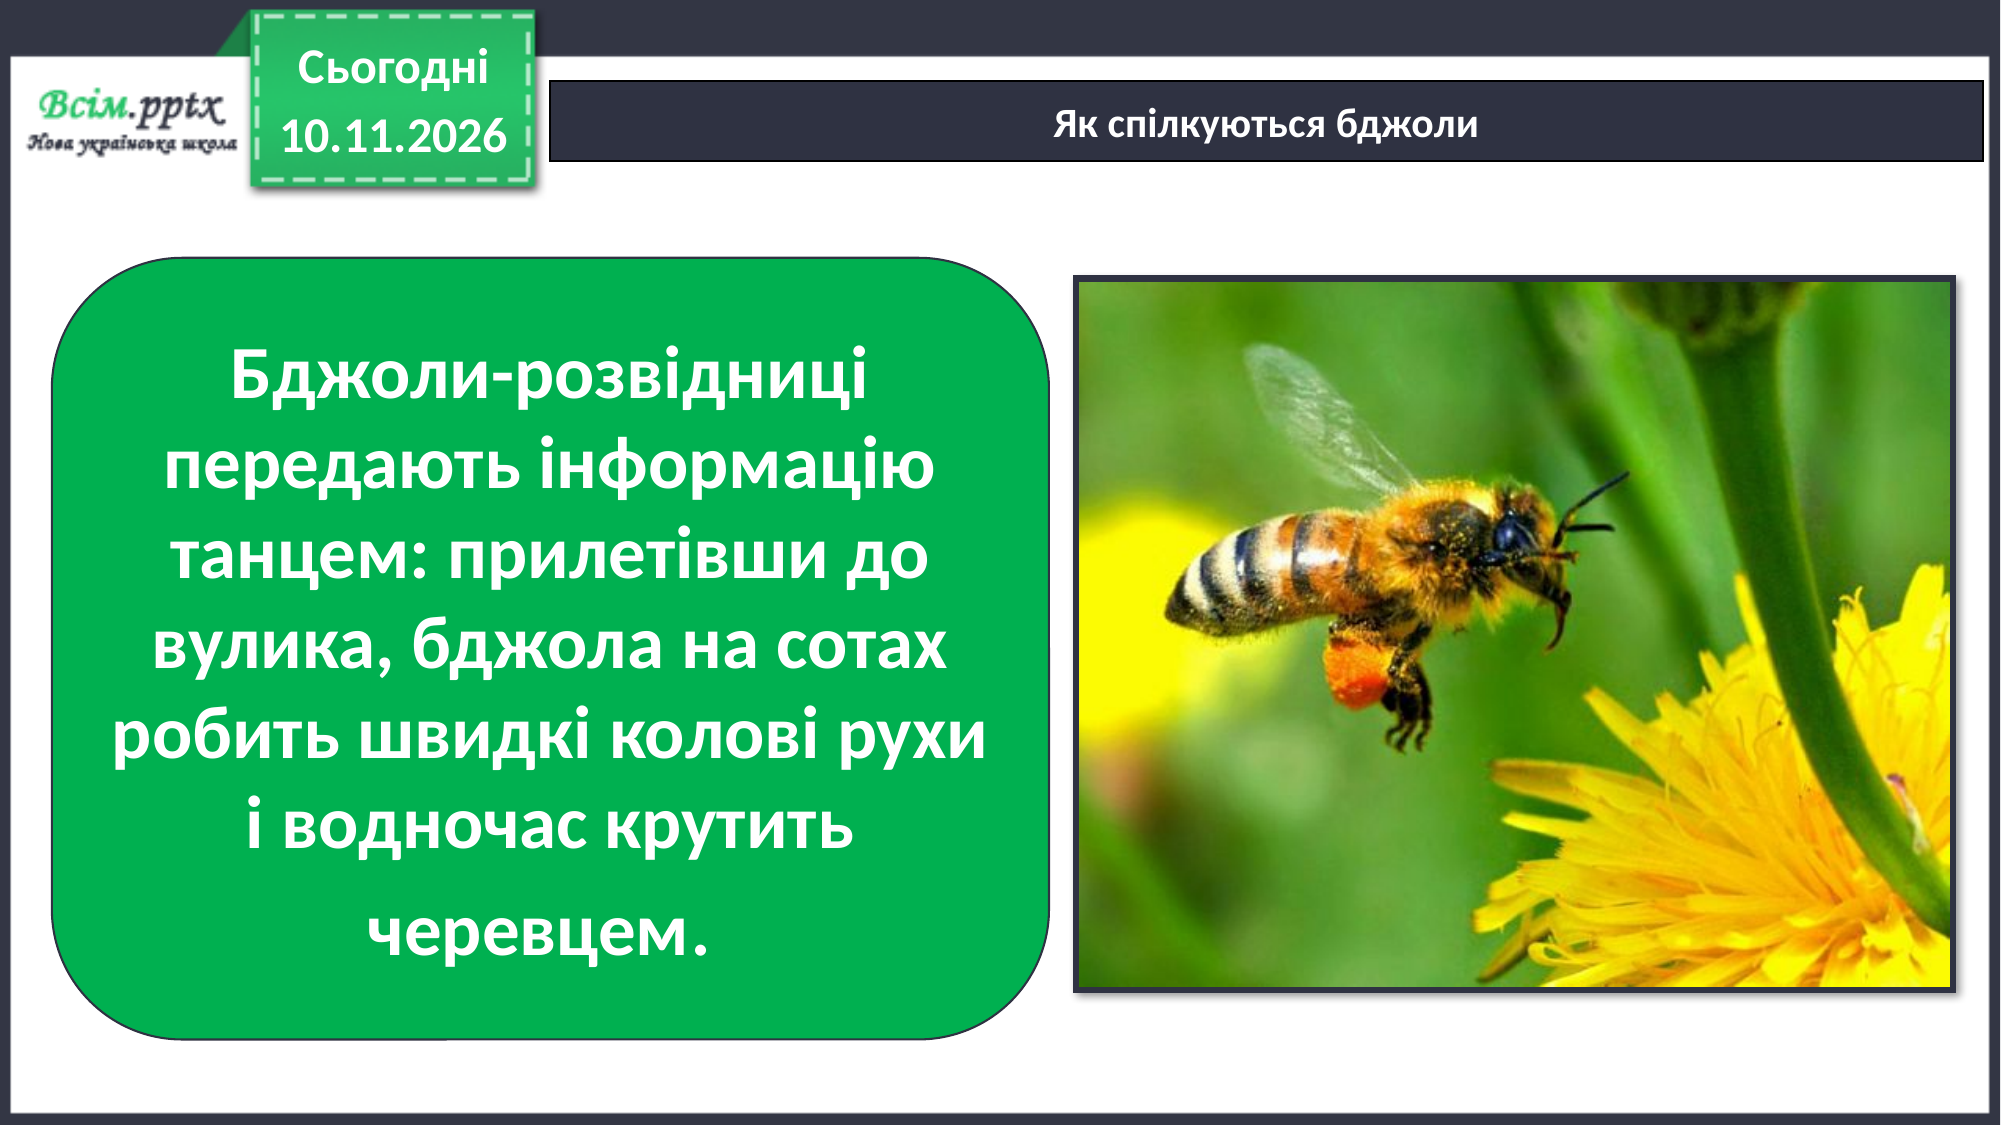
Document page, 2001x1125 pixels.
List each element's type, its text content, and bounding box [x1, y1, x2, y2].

text_box Бджоли-розвідниці передають інформацію танцем: прилетівши до вулика, бджола на сотах робить швидкі колові рухи і водночас крутить черевцем. [50, 256, 1051, 1041]
text_box Як спілкуються бджоли [549, 80, 1984, 162]
text_box Сьогодні [284, 26, 535, 101]
picture [0, 0, 2001, 1125]
text_box 30.01.2022 [263, 101, 524, 164]
